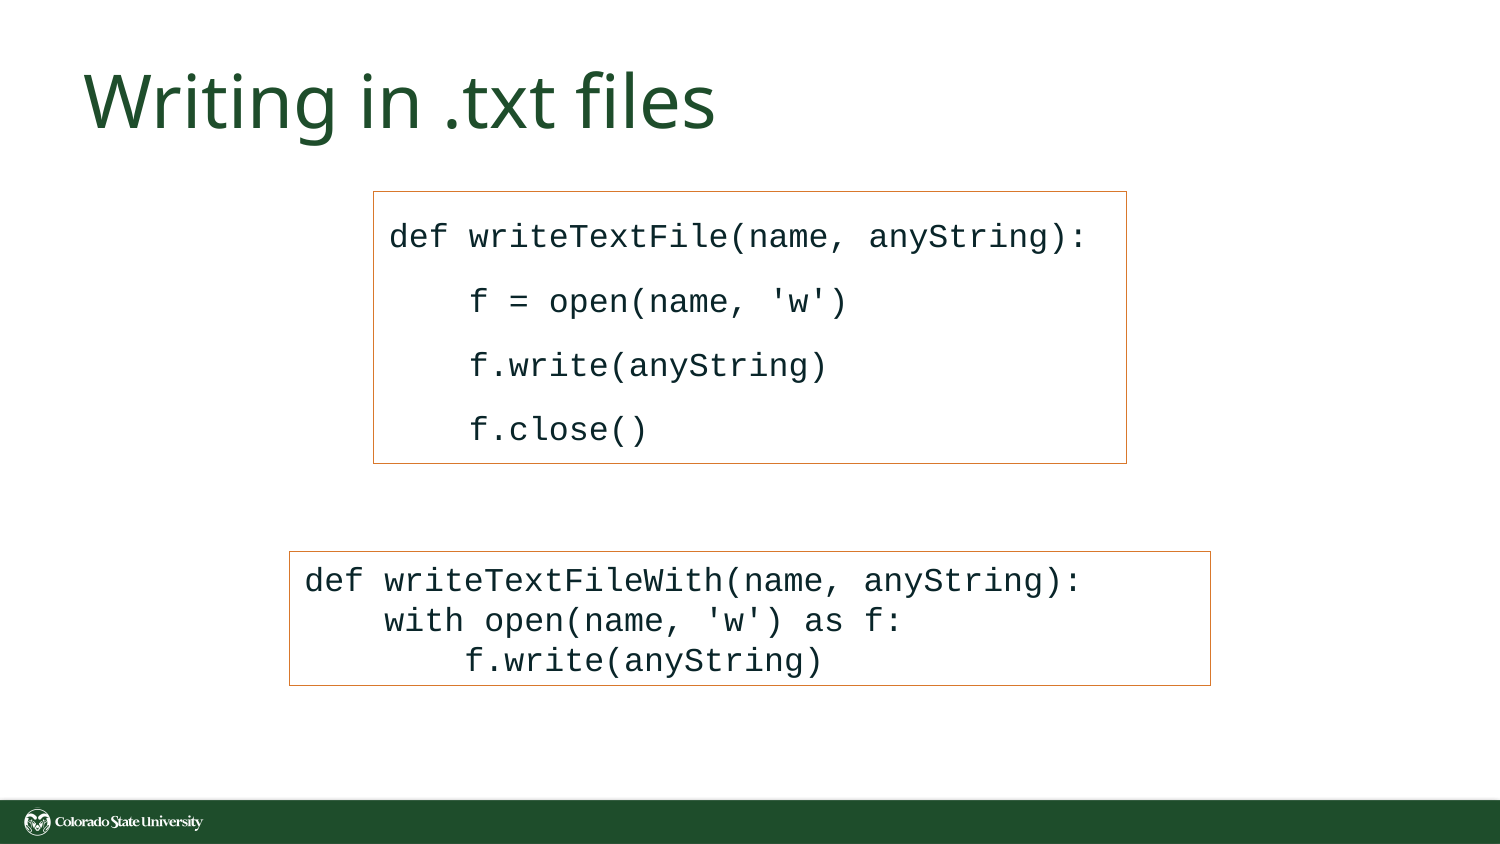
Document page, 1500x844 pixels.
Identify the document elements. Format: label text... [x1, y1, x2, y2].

picture [16, 800, 211, 844]
title Writing in .txt files [68, 37, 1432, 158]
list def writeTextFile(name, anyString): f = open(name, 'w') f.write(anyString) f.close() [373, 191, 1127, 464]
text_box def writeTextFileWith(name, anyString): with open(name, 'w') as f: f.write(anyString) [289, 551, 1211, 686]
